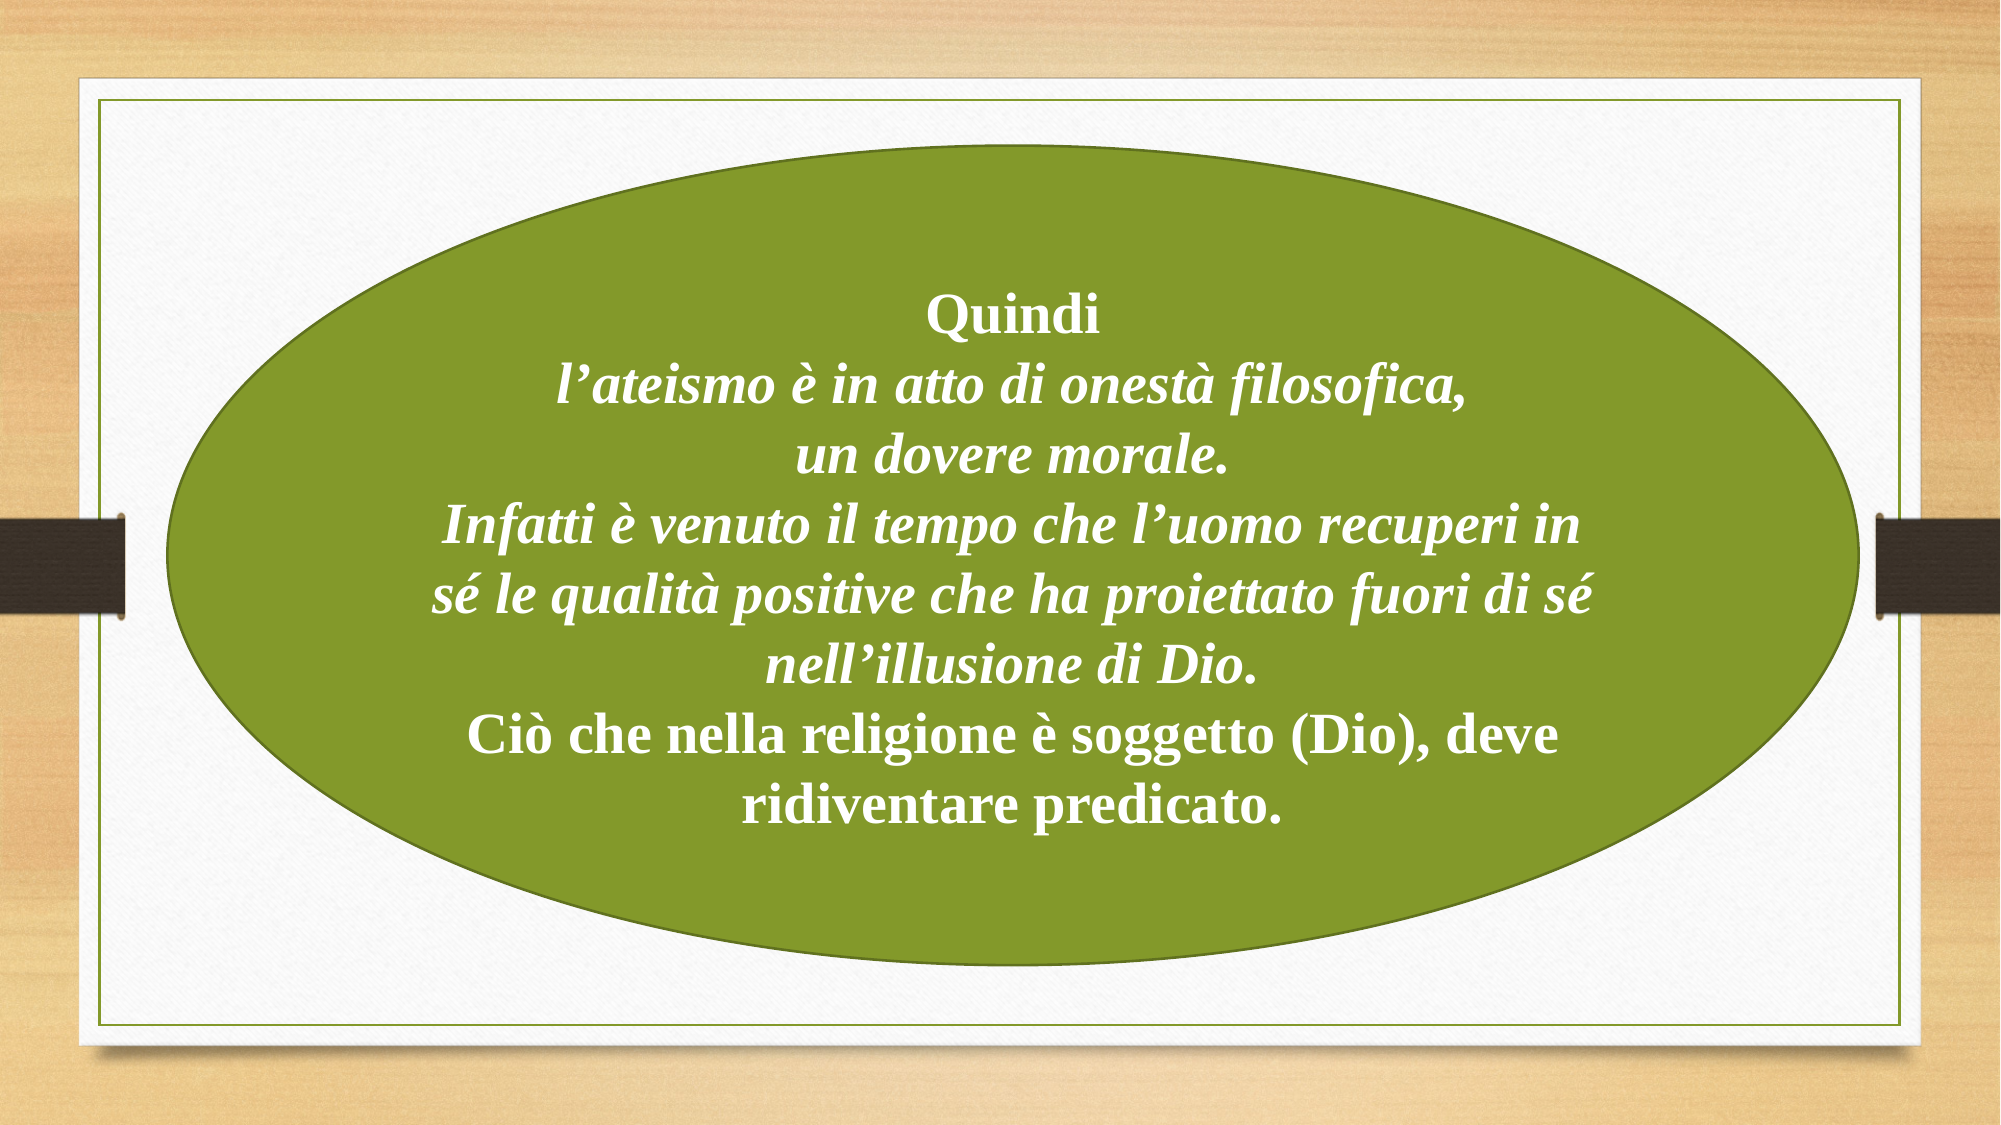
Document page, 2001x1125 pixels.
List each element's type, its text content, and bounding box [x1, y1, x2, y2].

picture [0, 0, 2001, 1125]
text_box Quindi l’ateismo è in atto di onestà filosofica, un dovere morale. Infatti è venuto il tempo che l’uomo recuperi in sé le qualità positive che ha proiettato fuori di sé nell’illusione di Dio. Ciò che nella religione è soggetto (Dio), deve ridiventare predicato. [166, 144, 1860, 967]
